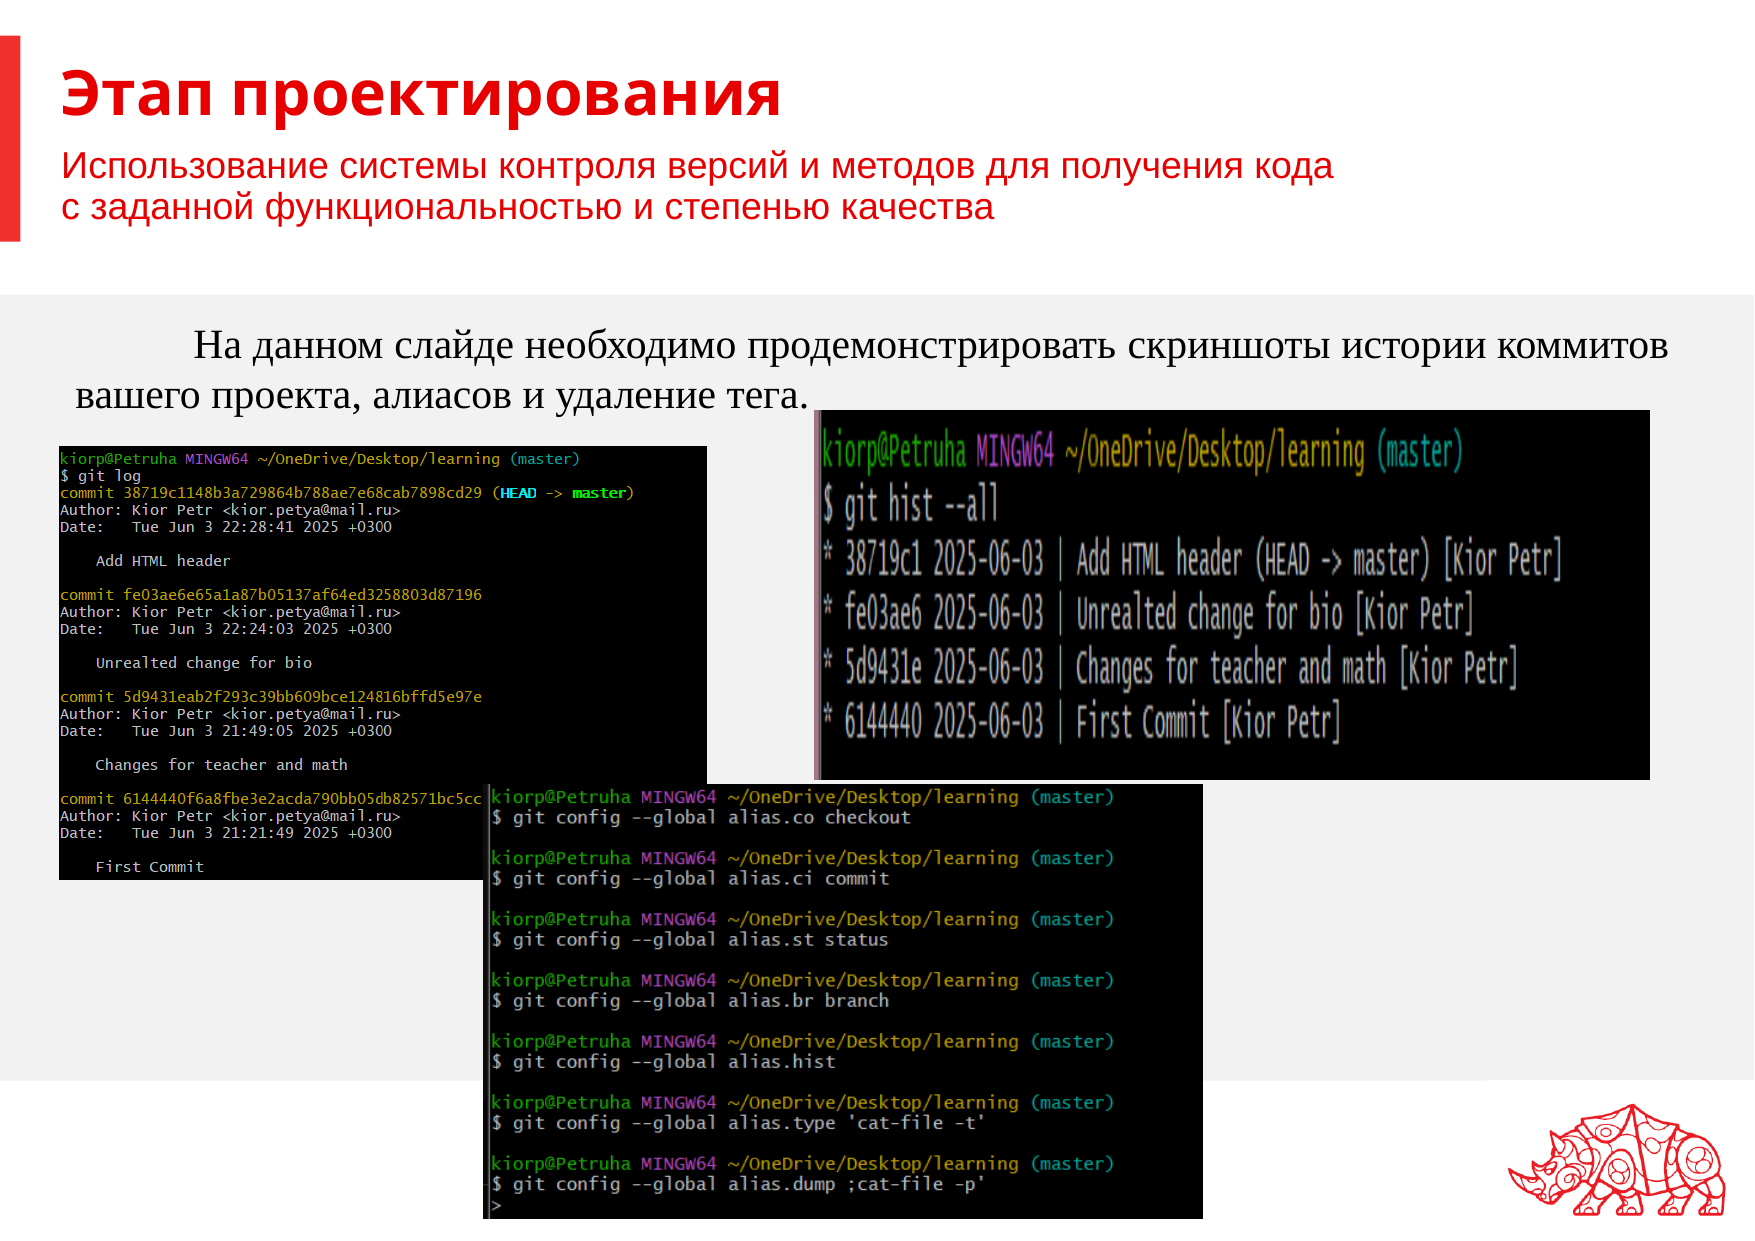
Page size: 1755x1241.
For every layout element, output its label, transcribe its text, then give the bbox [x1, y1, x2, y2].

picture [814, 410, 1650, 780]
list Использование системы контроля версий и методов для получения кода с заданной функциональностью и степенью качества [44, 72, 1370, 236]
title Этап проектирования [60, 0, 1650, 200]
picture [1487, 1080, 1755, 1229]
picture [58, 445, 1203, 1219]
text_box На данном слайде необходимо продемонстрировать скриншоты истории коммитов вашего проекта, алиасов и удаление тега. [60, 309, 1685, 425]
